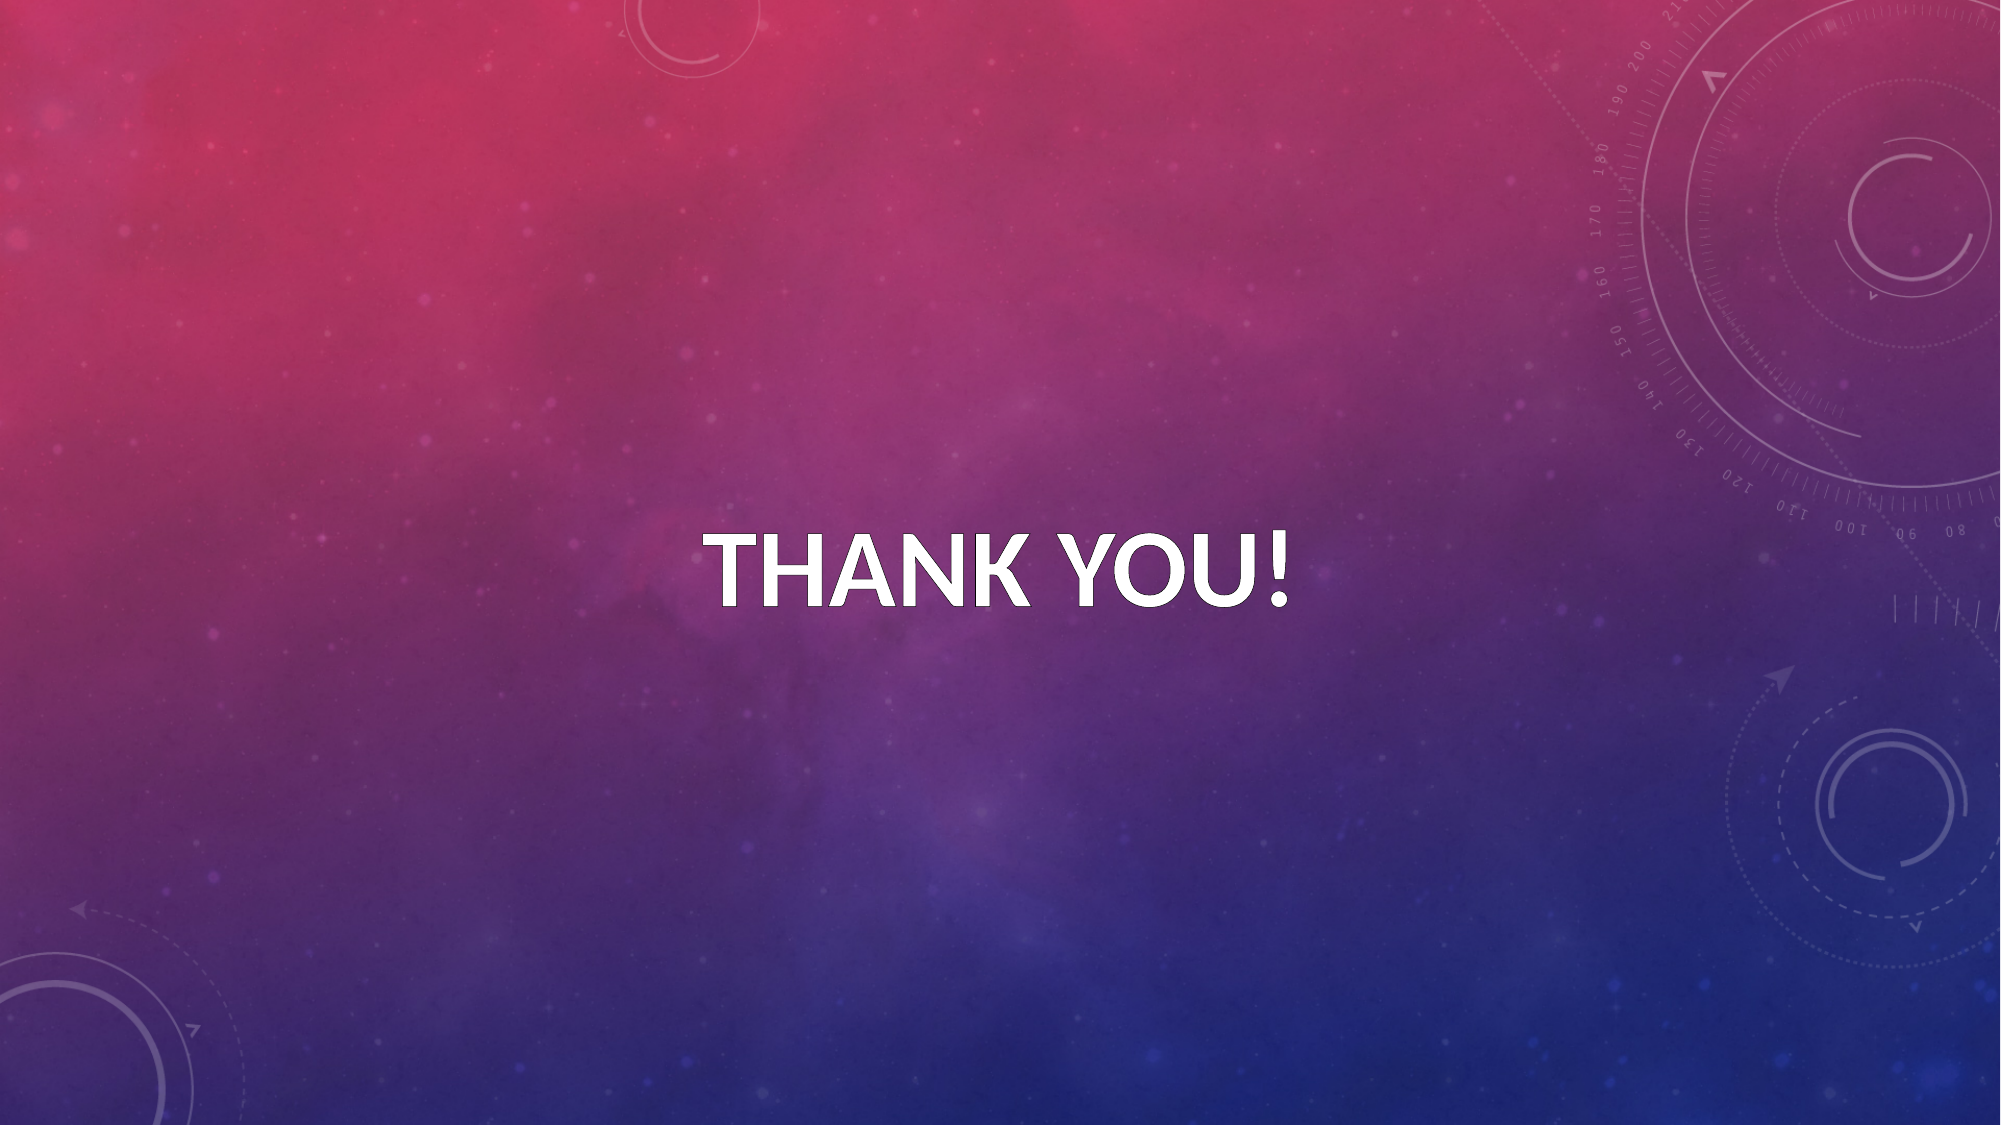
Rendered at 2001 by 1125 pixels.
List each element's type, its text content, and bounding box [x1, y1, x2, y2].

text_box THANK YOU! [686, 486, 1314, 637]
picture [0, 0, 2001, 1125]
